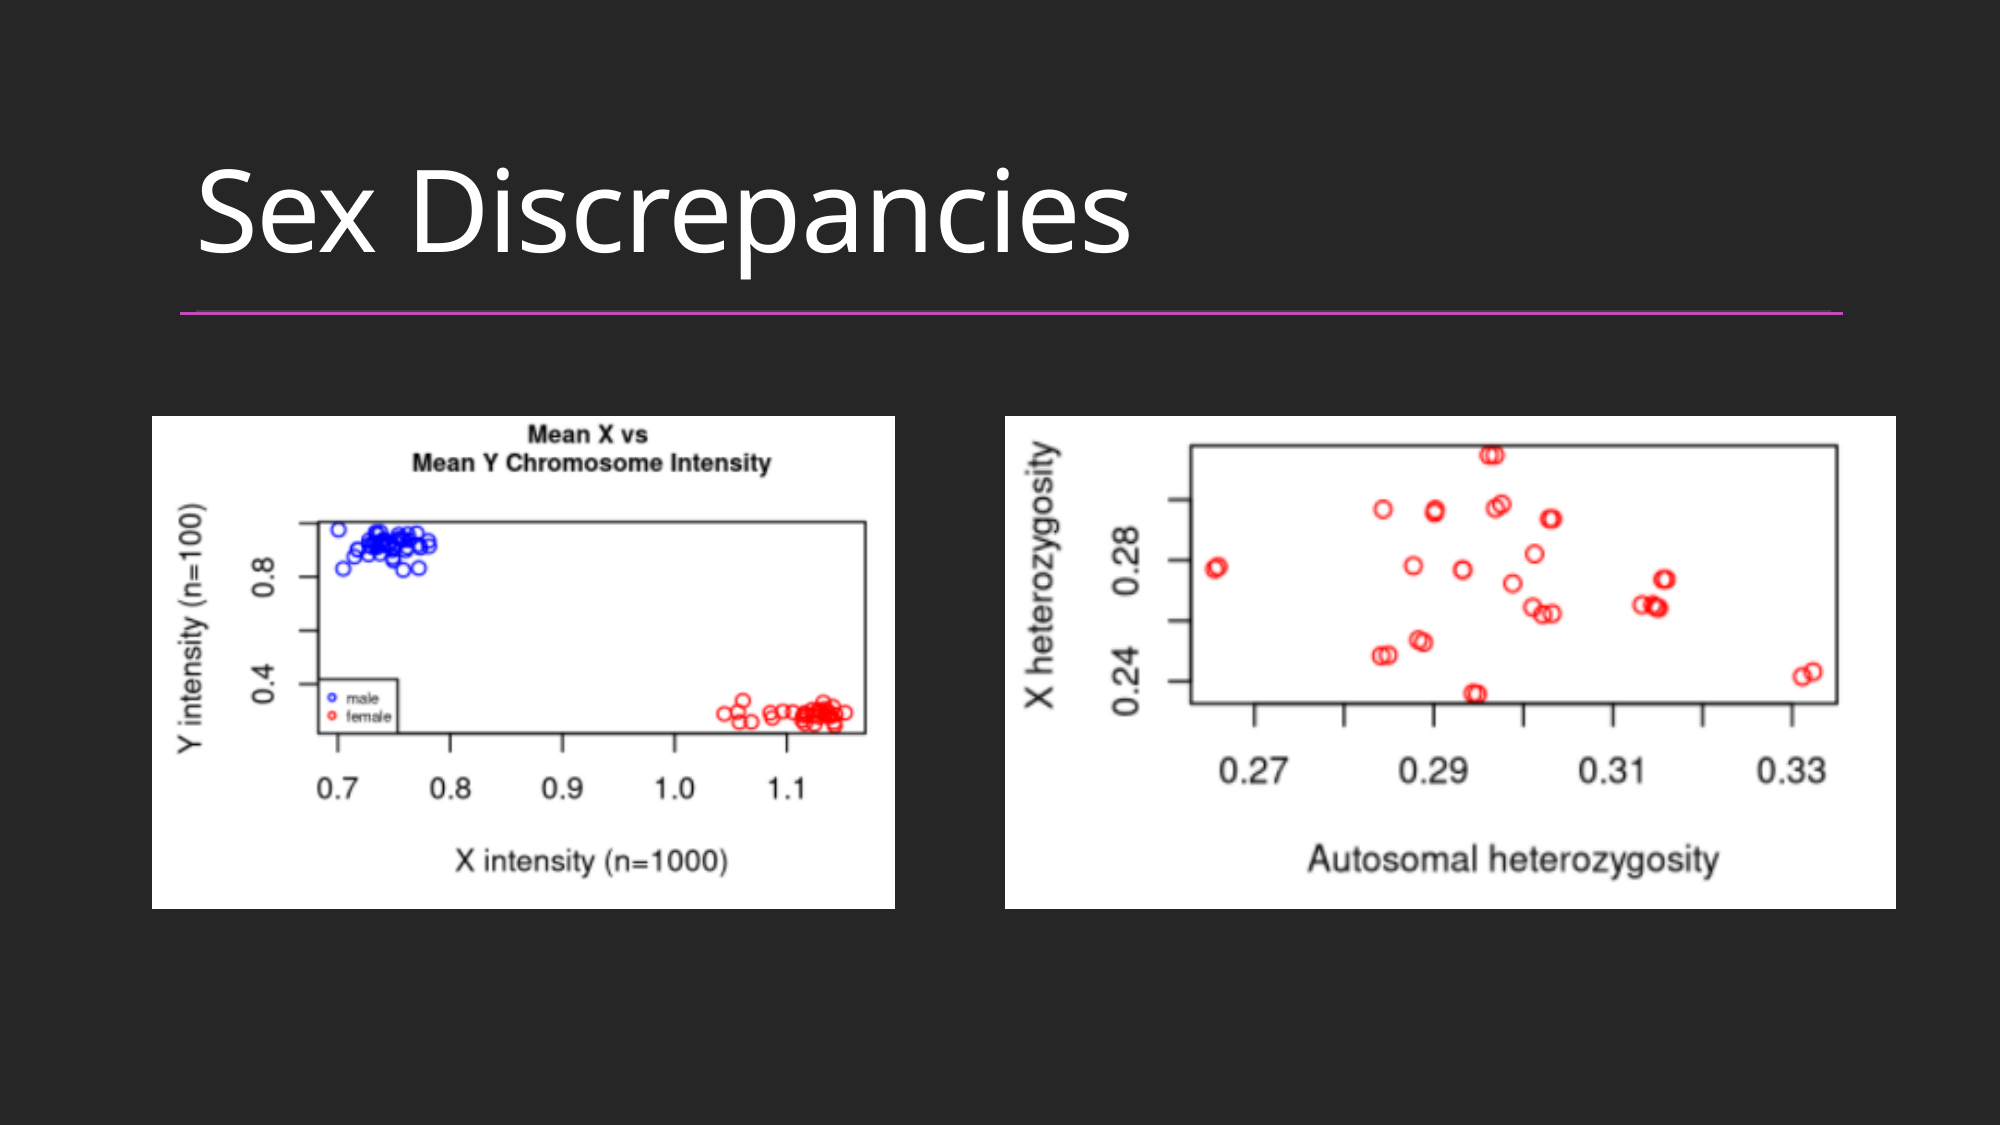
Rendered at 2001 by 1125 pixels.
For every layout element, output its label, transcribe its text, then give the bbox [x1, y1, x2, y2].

picture [1004, 416, 1896, 910]
title Sex Discrepancies [180, 47, 1830, 285]
picture [157, 416, 896, 910]
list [152, 416, 156, 910]
